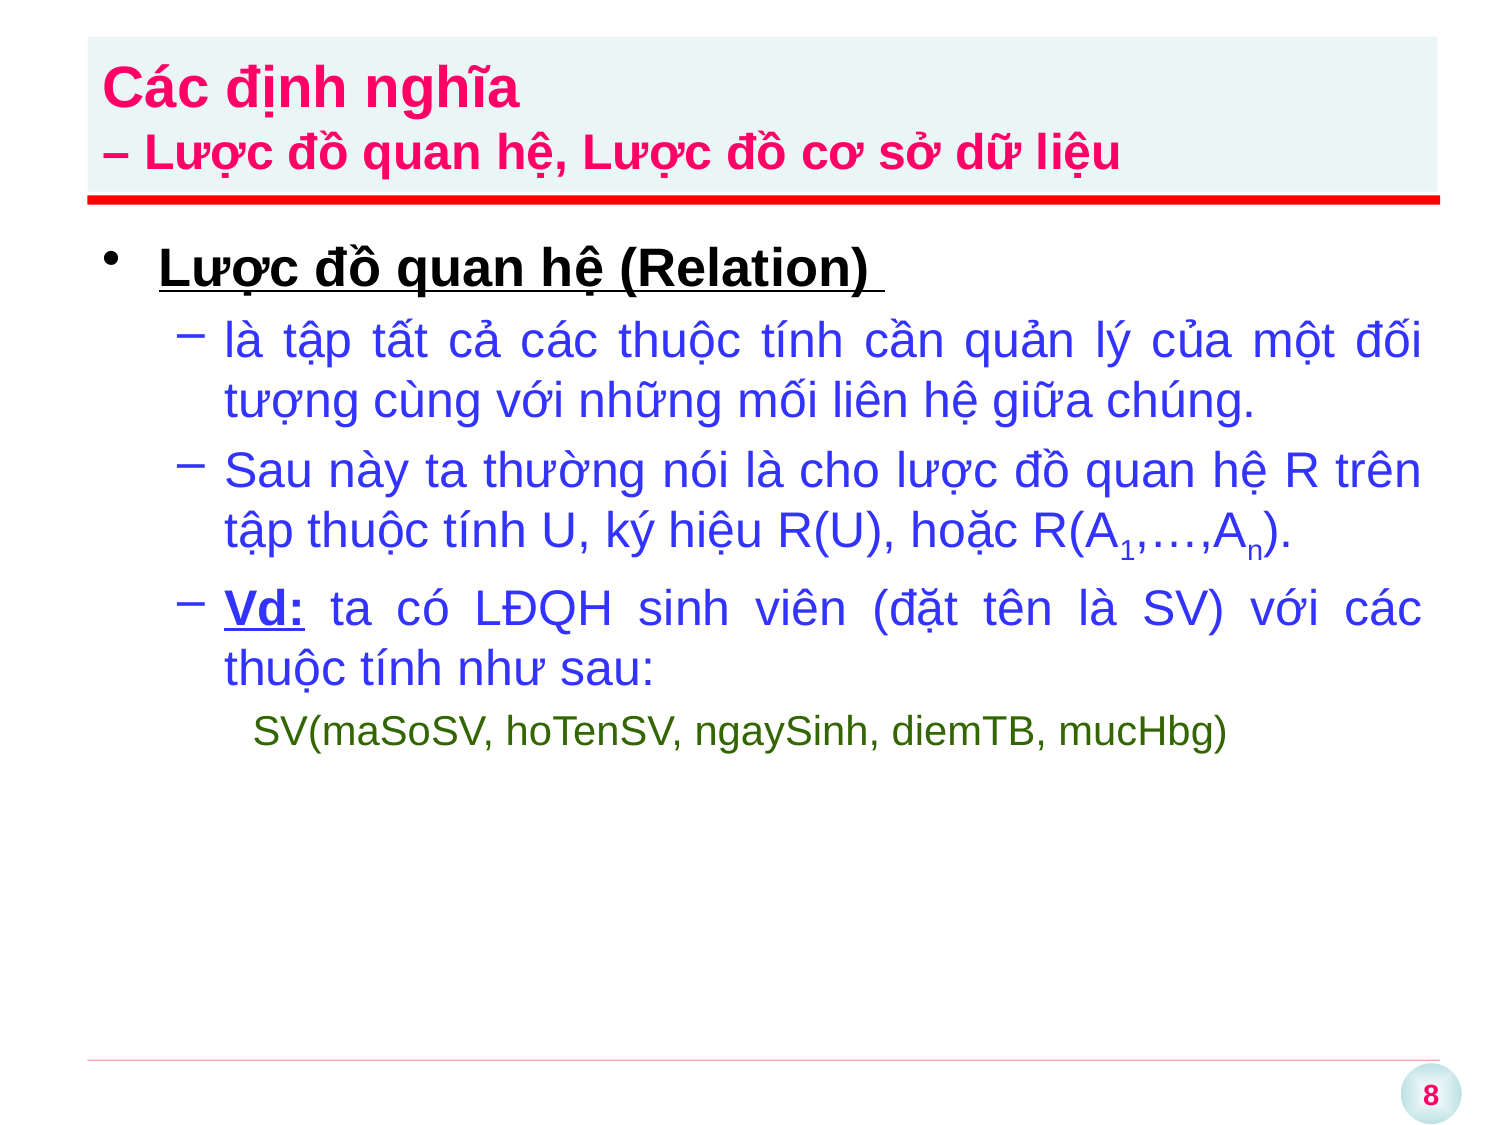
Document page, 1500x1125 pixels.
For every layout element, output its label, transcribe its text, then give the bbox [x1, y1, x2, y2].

list Lược đồ quan hệ (Relation) là tập tất cả các thuộc tính cần quản lý của một đối tượng cùng với những mối liên hệ giữa chúng. Sau này ta thường nói là cho lược đồ quan hệ R trên tập thuộc tính U, ký hiệu R(U), hoặc R(A1,…,An). Vd: ta có LĐQH sinh viên (đặt tên là SV) với các thuộc tính như sau: SV(maSoSV, hoTenSV, ngaySinh, diemTB, mucHbg) [87, 224, 1438, 1038]
title Các định nghĩa – Lược đồ quan hệ, Lược đồ cơ sở dữ liệu [87, 36, 1438, 192]
